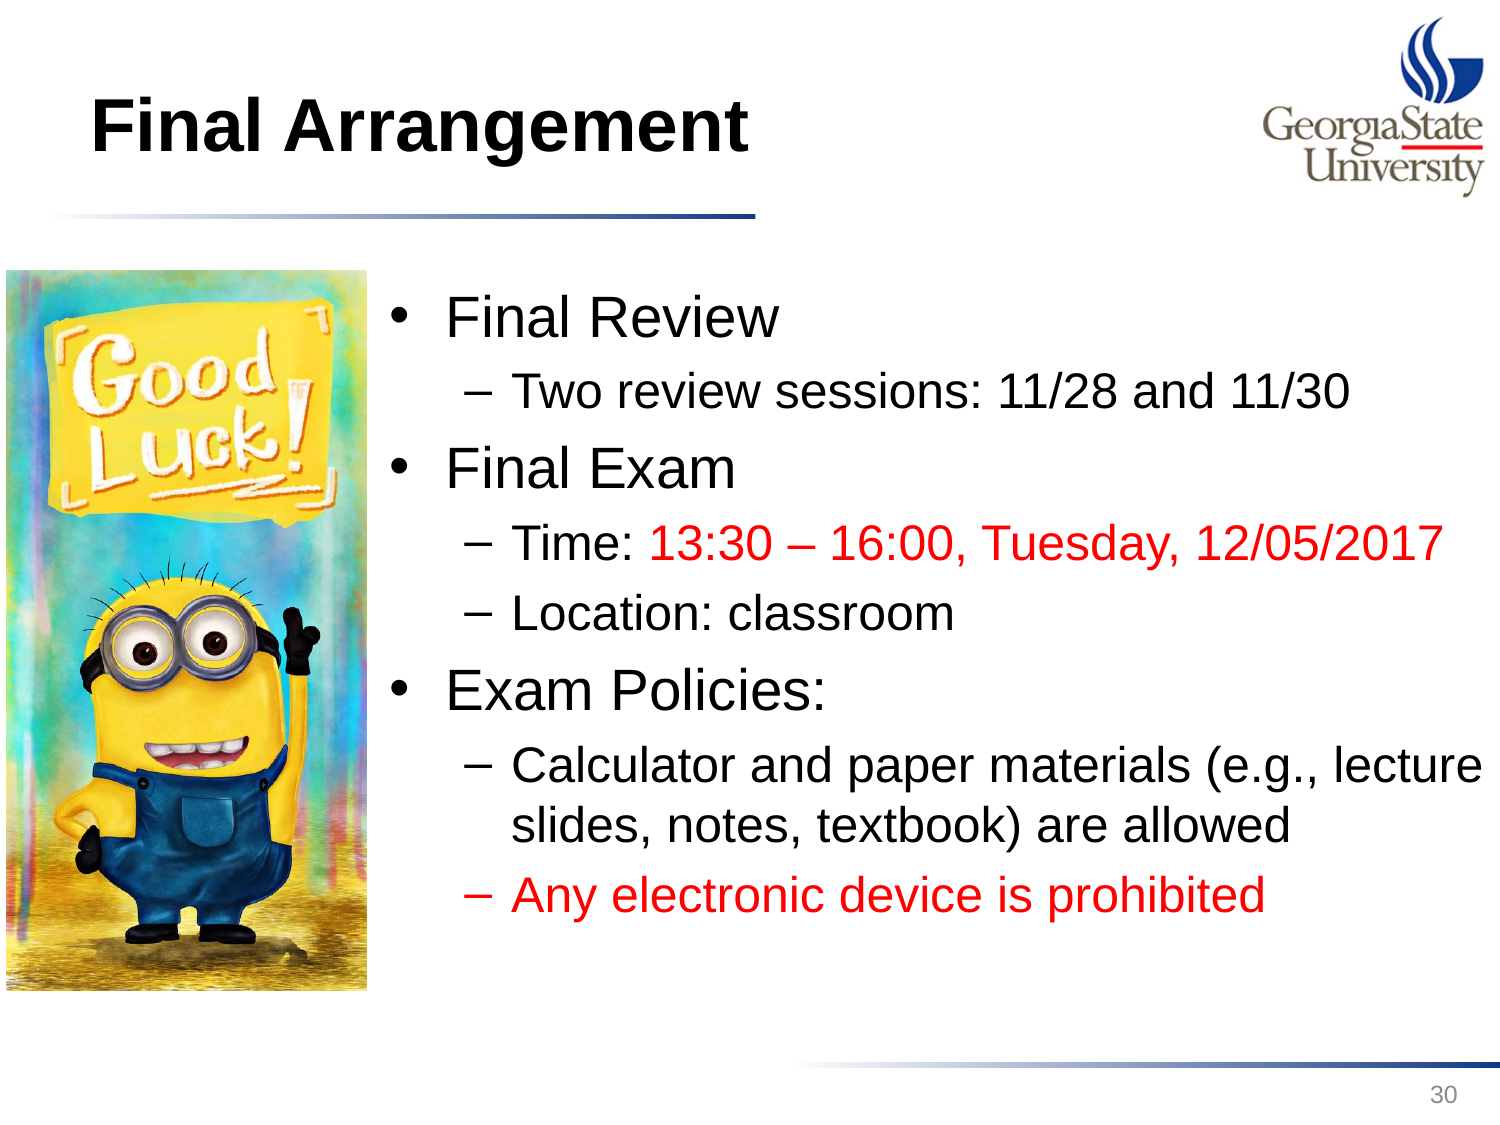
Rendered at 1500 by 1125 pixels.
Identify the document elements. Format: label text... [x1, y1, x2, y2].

list Final Review Two review sessions: 11/28 and 11/30 Final Exam Time: 13:30 – 16:00, Tuesday, 12/05/2017 Location: classroom Exam Policies: Calculator and paper materials (e.g., lecture slides, notes, textbook) are allowed Any electronic device is prohibited [374, 271, 1500, 1014]
title Final Arrangement [75, 27, 1234, 215]
picture [1247, 0, 1500, 216]
slide_number 30 [1123, 1064, 1474, 1124]
picture [6, 270, 367, 991]
